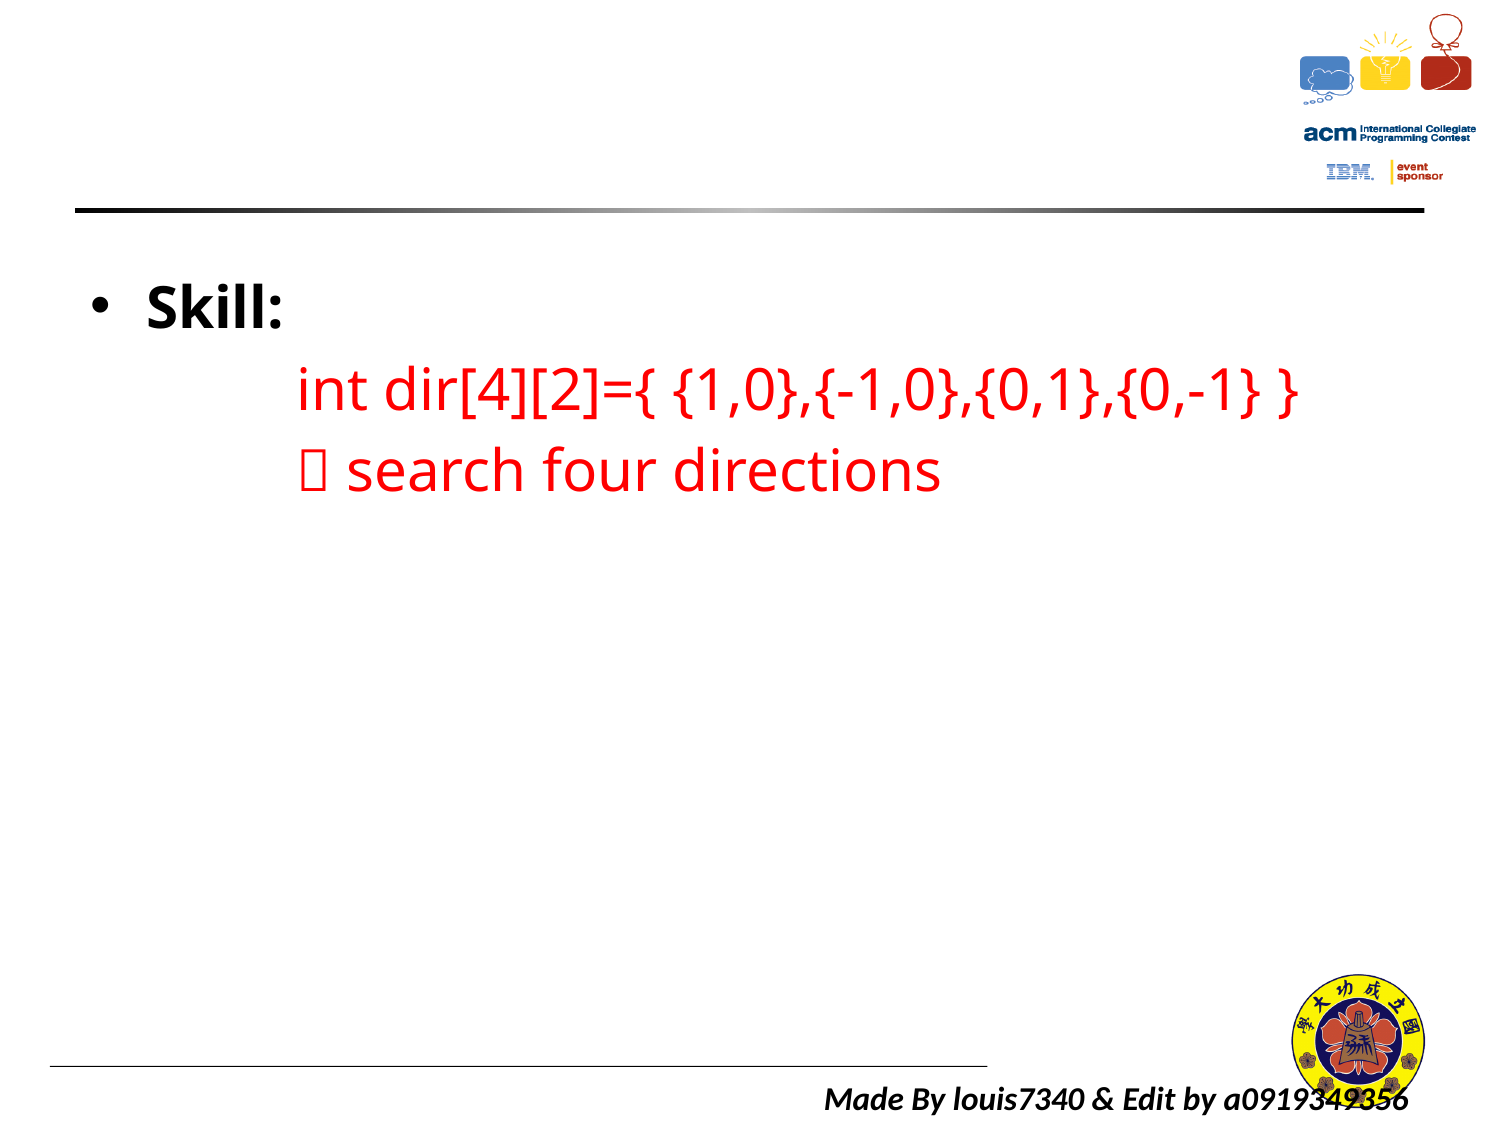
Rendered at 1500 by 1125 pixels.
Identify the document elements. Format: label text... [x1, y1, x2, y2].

list Skill: int dir[4][2]={ {1,0},{-1,0},{0,1},{0,-1} }  search four directions [74, 262, 1426, 1006]
picture [1292, 11, 1480, 188]
picture [1282, 970, 1431, 1114]
